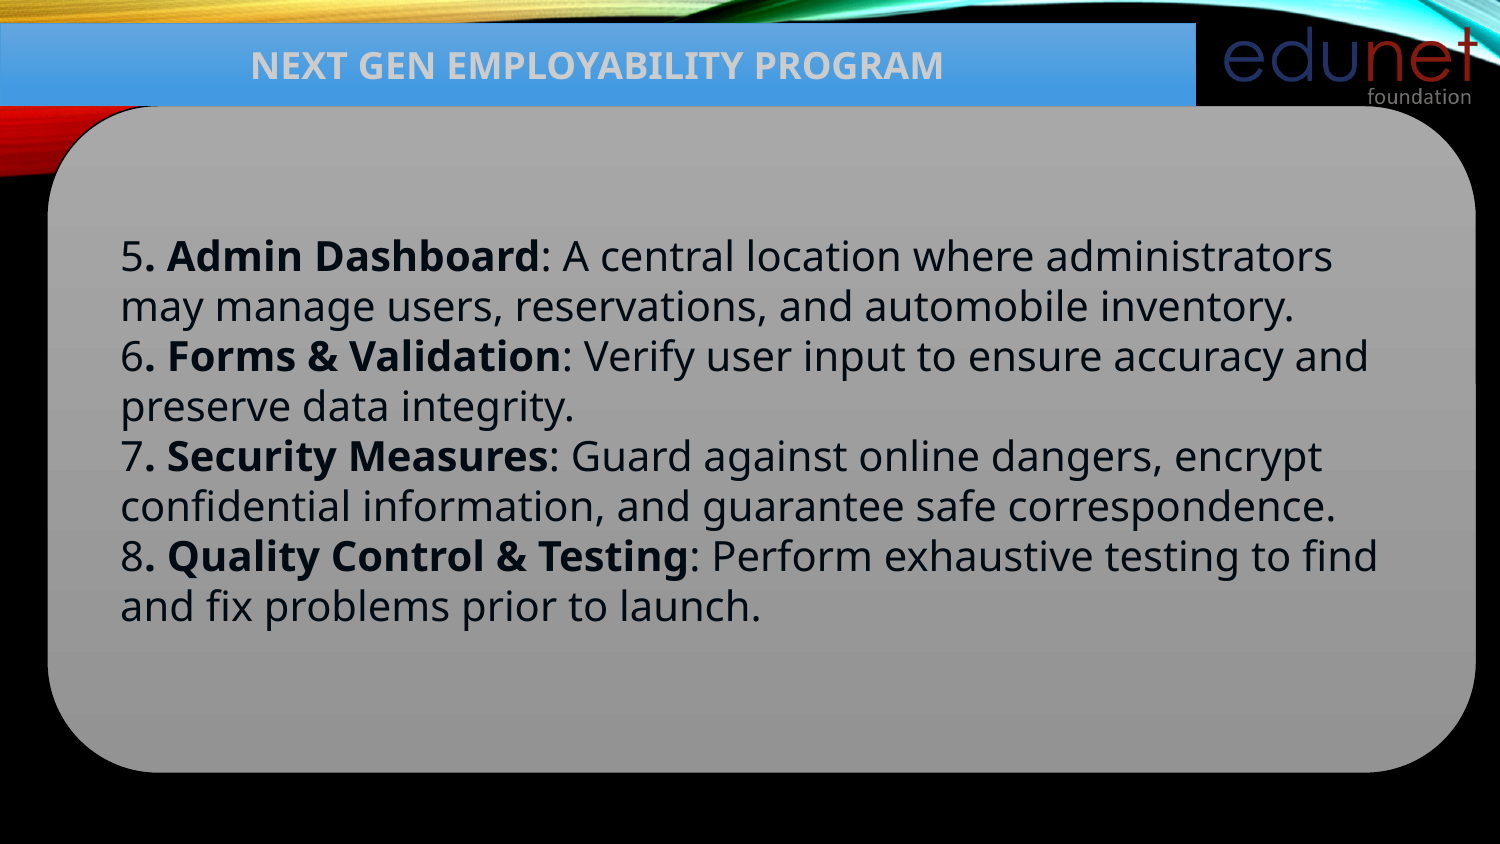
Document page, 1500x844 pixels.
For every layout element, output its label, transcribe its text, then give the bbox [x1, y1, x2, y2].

picture [0, 106, 135, 178]
picture [0, 0, 1500, 178]
text_box NEXT GEN EMPLOYABILITY PROGRAM [0, 23, 1196, 106]
text_box 5. Admin Dashboard: A central location where administrators may manage users, reservations, and automobile inventory. 6. Forms & Validation: Verify user input to ensure accuracy and preserve data integrity. 7. Security Measures: Guard against online dangers, encrypt confidential information, and guarantee safe correspondence. 8. Quality Control & Testing: Perform exhaustive testing to find and fix problems prior to launch. [105, 222, 1430, 638]
text_box [46, 104, 1478, 775]
